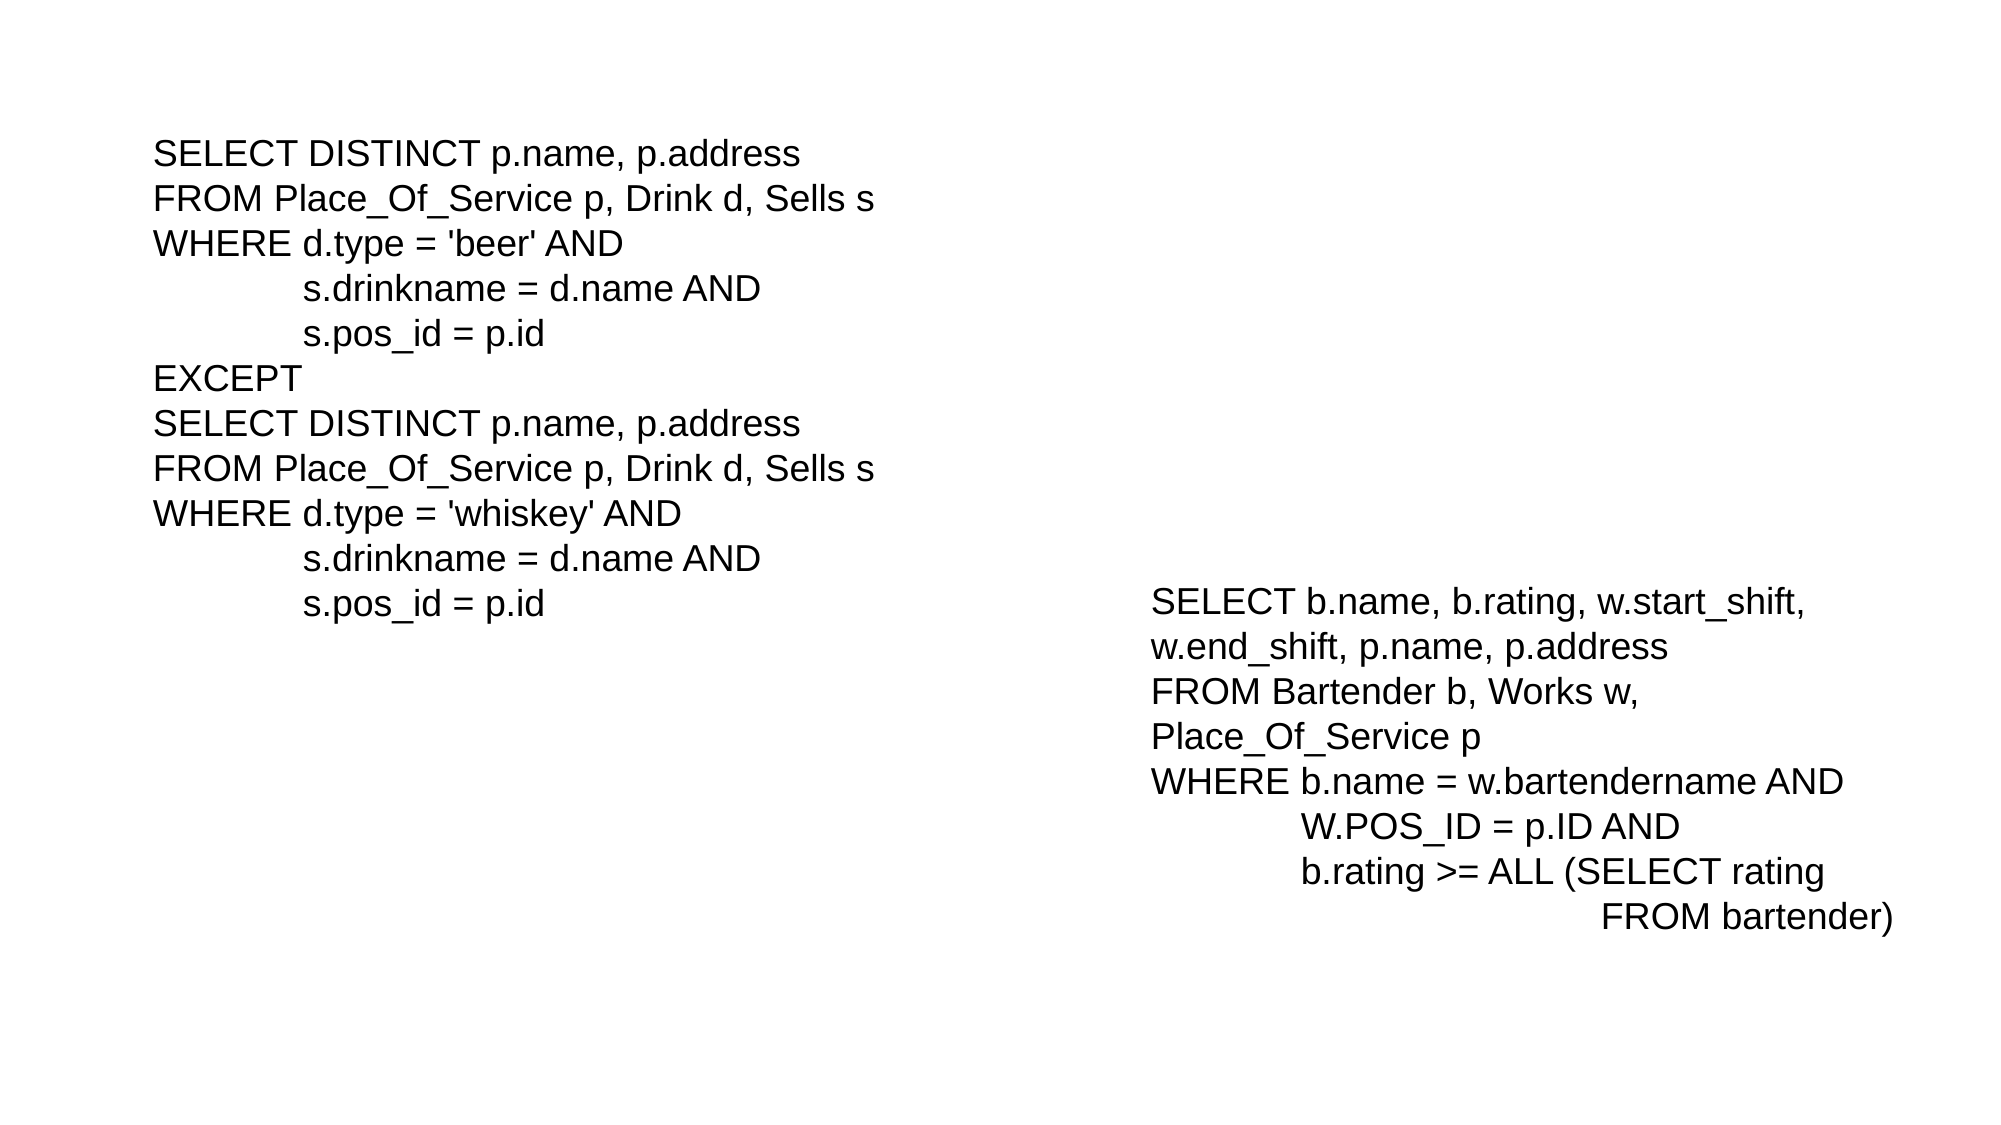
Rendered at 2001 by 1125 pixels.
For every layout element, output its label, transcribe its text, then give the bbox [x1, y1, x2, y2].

text_box SELECT b.name, b.rating, w.start_shift, w.end_shift, p.name, p.address FROM Bartender b, Works w, Place_Of_Service p WHERE b.name = w.bartendername AND W.POS_ID = p.ID AND b.rating >= ALL (SELECT rating FROM bartender) [1135, 416, 1945, 1063]
text_box SELECT DISTINCT p.name, p.address FROM Place_Of_Service p, Drink d, Sells s WHERE d.type = 'beer' AND s.drinkname = d.name AND s.pos_id = p.id EXCEPT SELECT DISTINCT p.name, p.address FROM Place_Of_Service p, Drink d, Sells s WHERE d.type = 'whiskey' AND s.drinkname = d.name AND s.pos_id = p.id [137, 113, 1136, 655]
